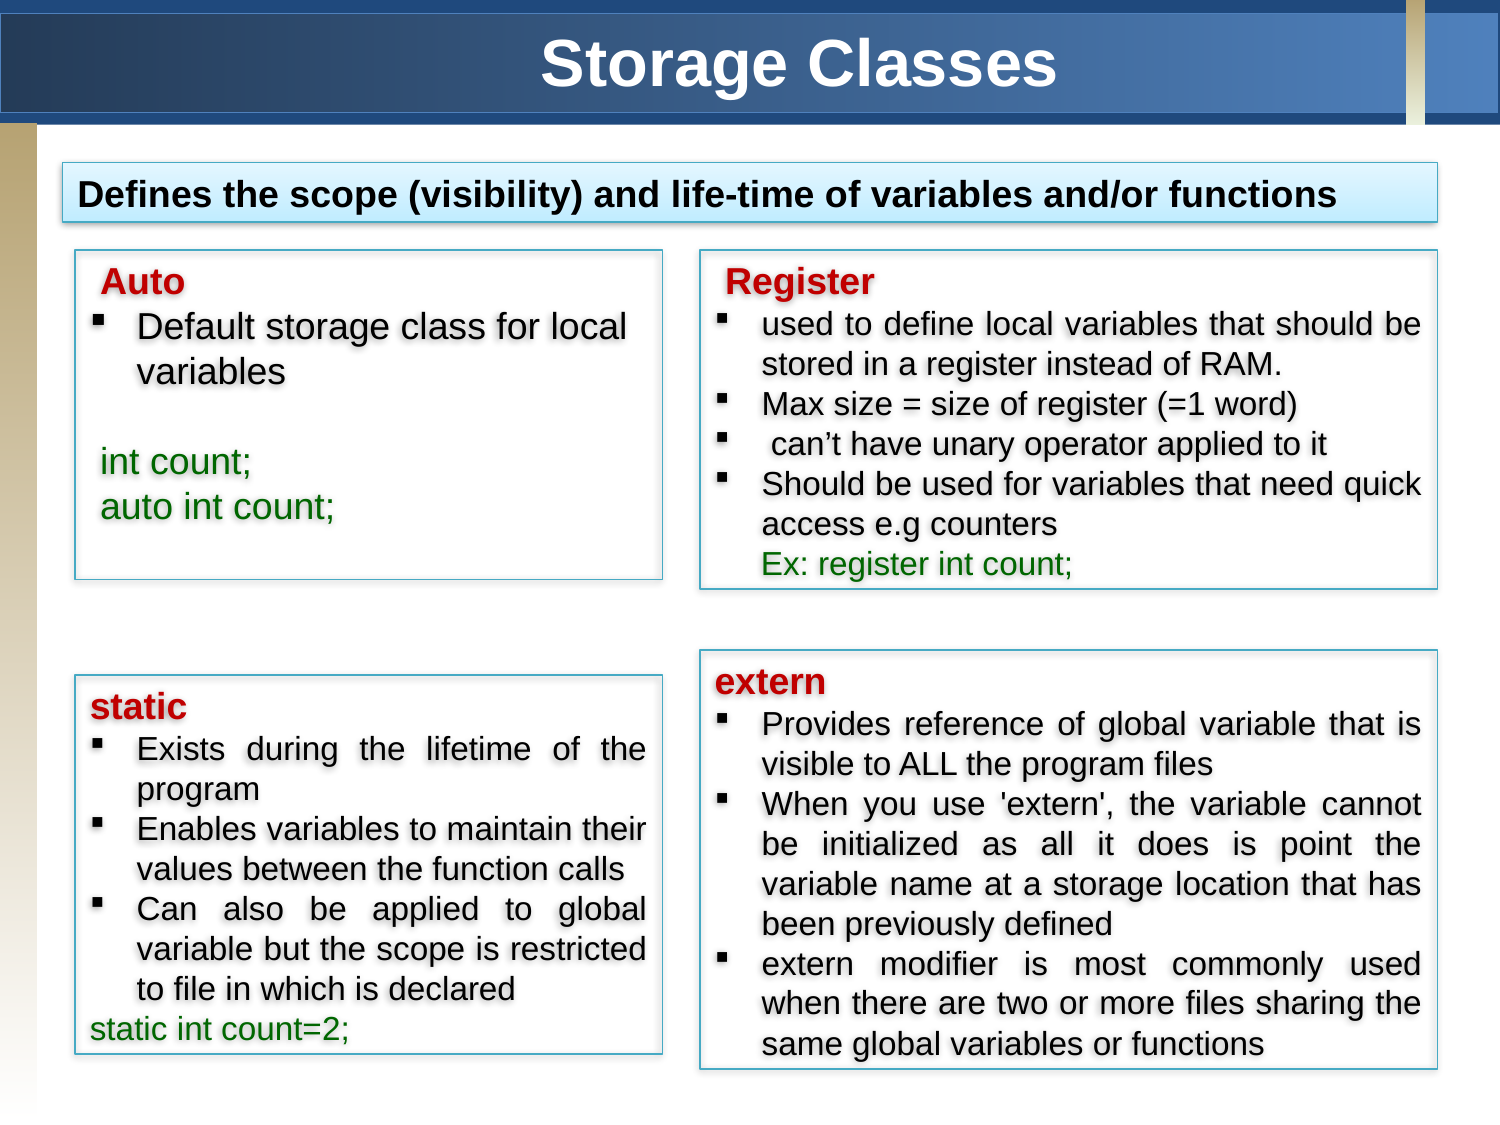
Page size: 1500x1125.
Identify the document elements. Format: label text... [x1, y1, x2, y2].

text_box Defines the scope (visibility) and life-time of variables and/or functions [62, 162, 1438, 223]
title Storage Classes [237, 12, 1363, 100]
text_box extern Provides reference of global variable that is visible to ALL the program files When you use 'extern', the variable cannot be initialized as all it does is point the variable name at a storage location that has been previously defined extern modifier is most commonly used when there are two or more files sharing the same global variables or functions [699, 649, 1438, 1070]
text_box static Exists during the lifetime of the program Enables variables to maintain their values between the function calls Can also be applied to global variable but the scope is restricted to file in which is declared static int count=2; [74, 674, 663, 1055]
text_box Register used to define local variables that should be stored in a register instead of RAM. Max size = size of register (=1 word) can’t have unary operator applied to it Should be used for variables that need quick access e.g counters Ex: register int count; [699, 249, 1438, 590]
text_box Auto Default storage class for local variables int count; auto int count; [74, 249, 663, 580]
